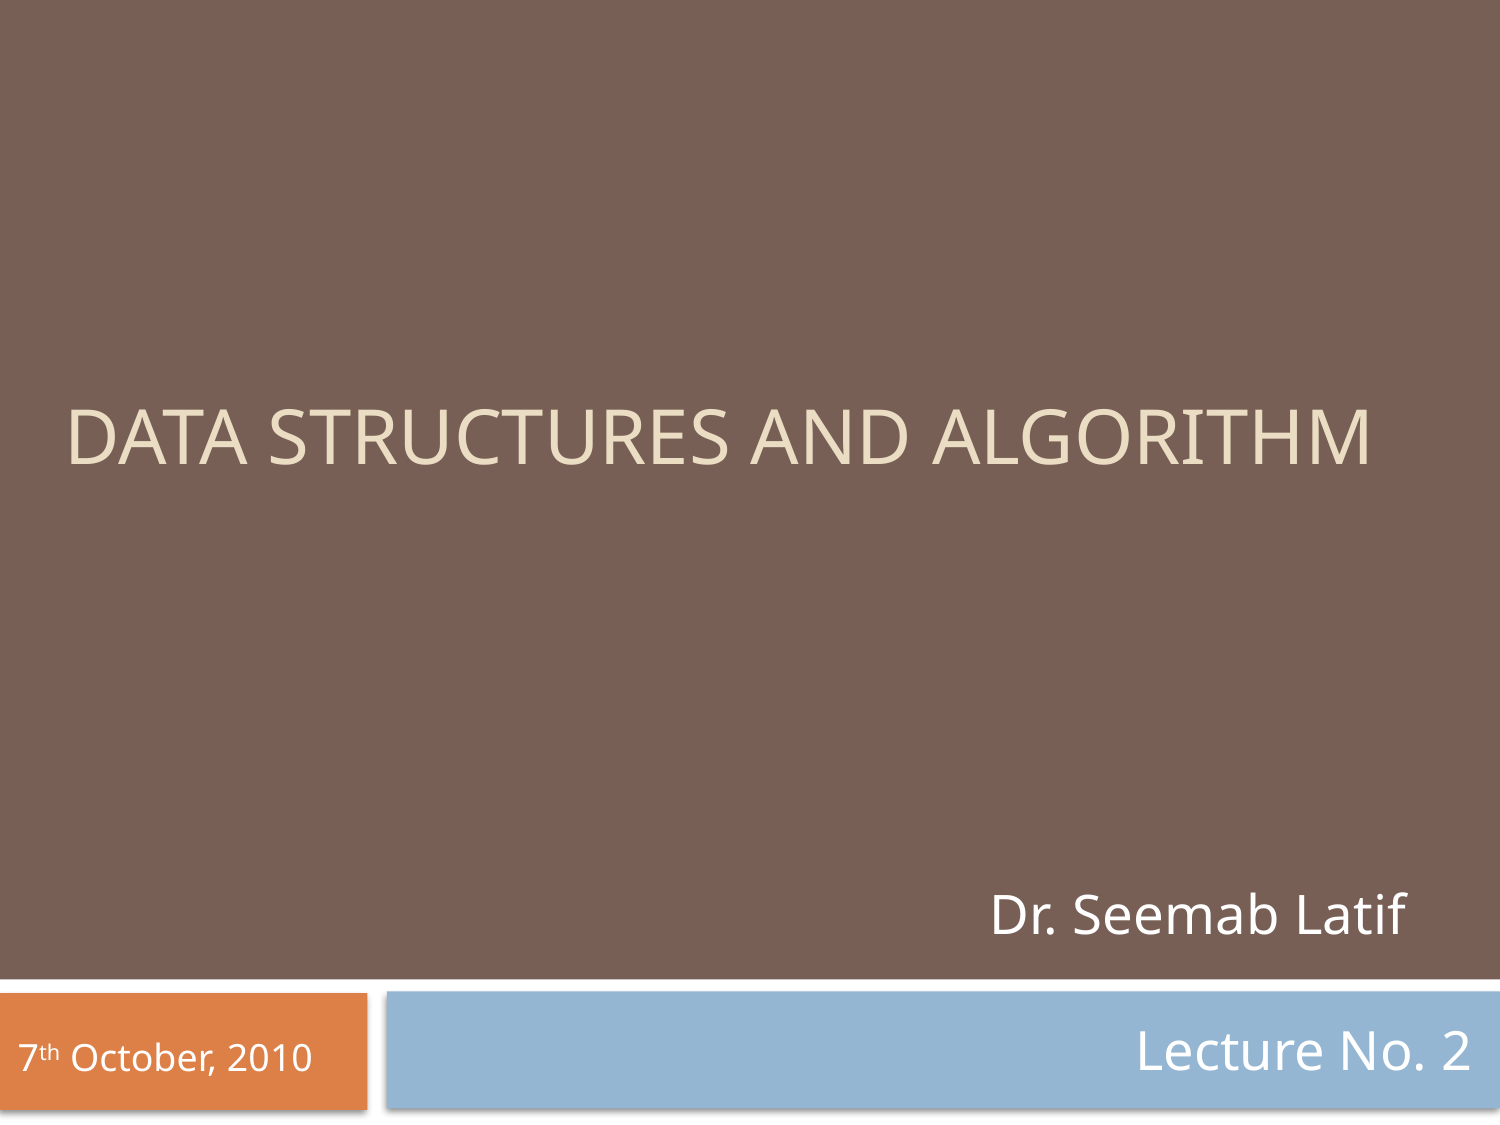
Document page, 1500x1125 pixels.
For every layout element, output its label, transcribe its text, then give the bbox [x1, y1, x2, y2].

text_box Dr. Seemab Latif [974, 849, 1488, 975]
subtitle Lecture No. 2 [387, 992, 1488, 1105]
title Data structures and algorithm [50, 362, 1488, 488]
text_box 7th October, 2010 [0, 1026, 328, 1087]
